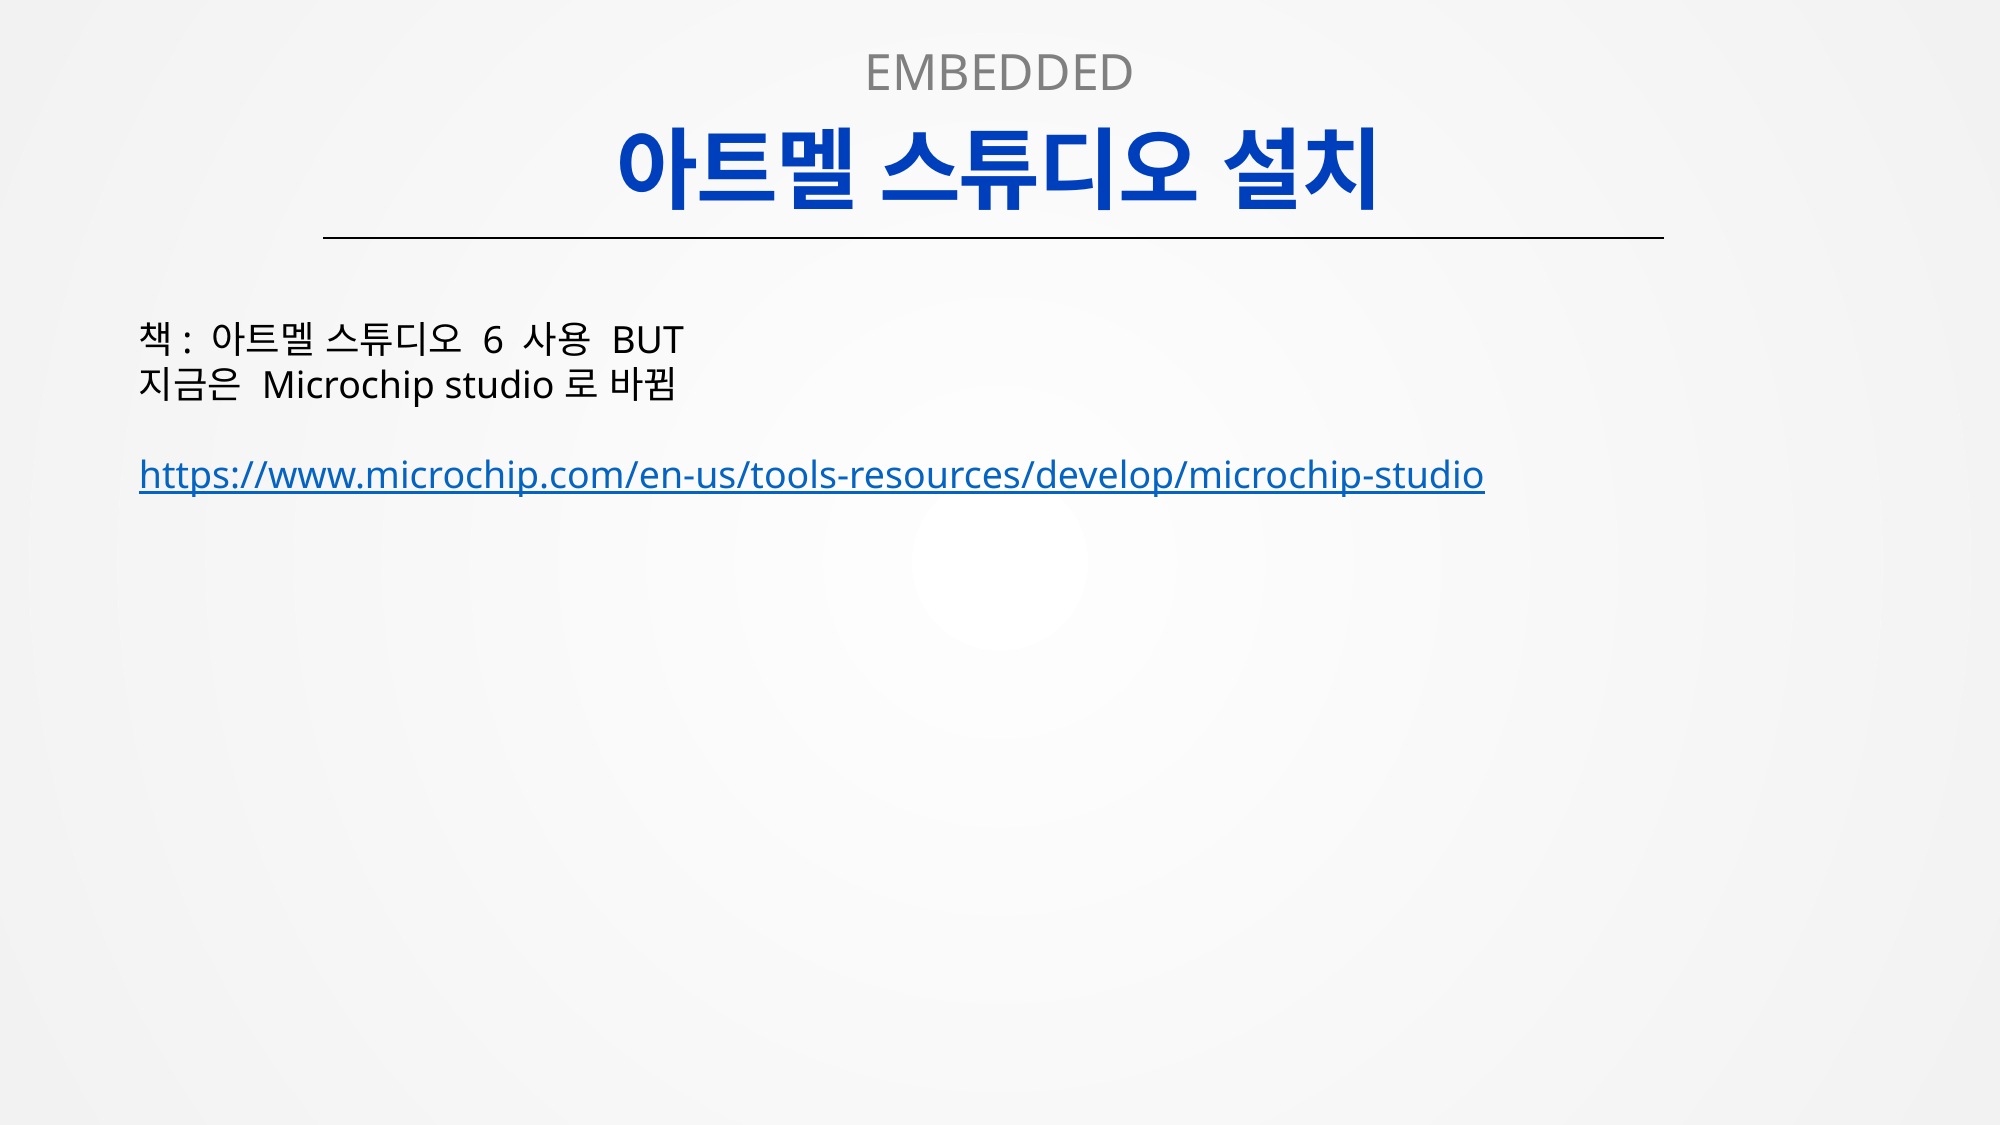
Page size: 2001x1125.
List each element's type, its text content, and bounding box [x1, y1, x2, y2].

text_box EMBEDDED [0, 32, 2000, 108]
text_box 책: 아트멜 스튜디오 6 사용 BUT 지금은 Microchip studio로 바뀜 https://www.microchip.com/en-us/tools-resources/develop/microchip-studio [124, 308, 1803, 555]
text_box 아트멜 스튜디오 설치 [0, 108, 2000, 229]
